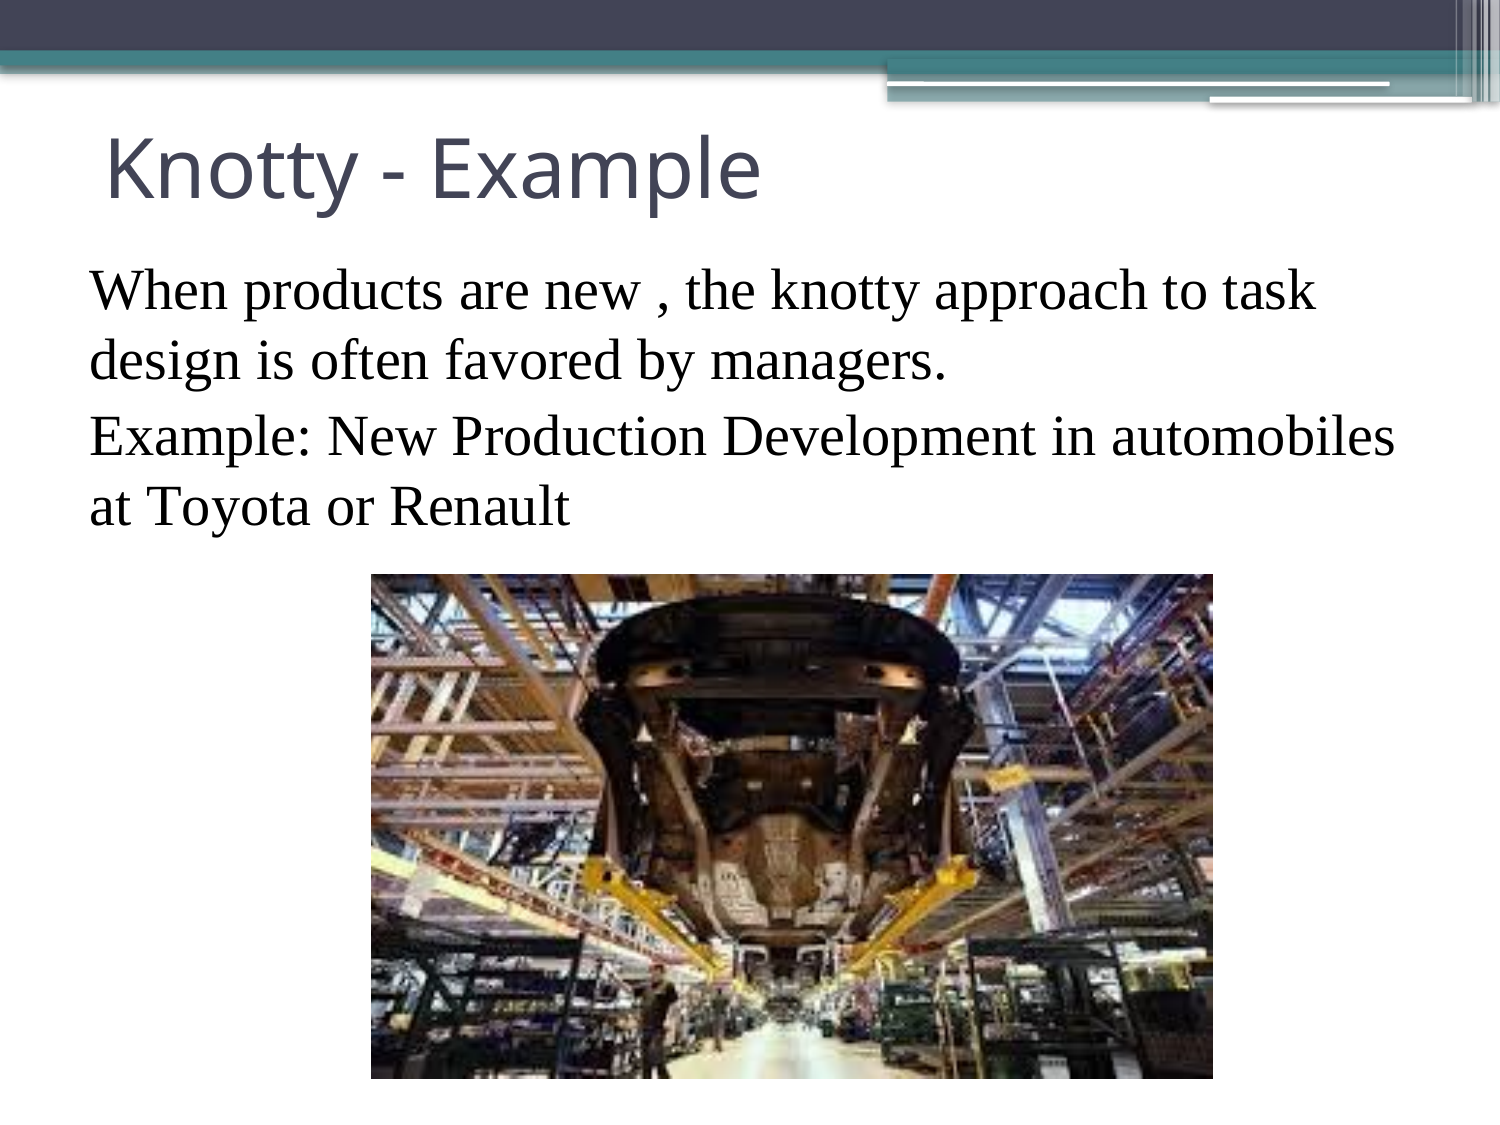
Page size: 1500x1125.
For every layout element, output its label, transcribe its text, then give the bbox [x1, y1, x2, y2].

list When products are new , the knotty approach to task design is often favored by managers. Example: New Production Development in automobiles at Toyota or Renault [75, 243, 1425, 1079]
picture [371, 573, 1213, 1079]
title Knotty - Example [88, 78, 1439, 254]
